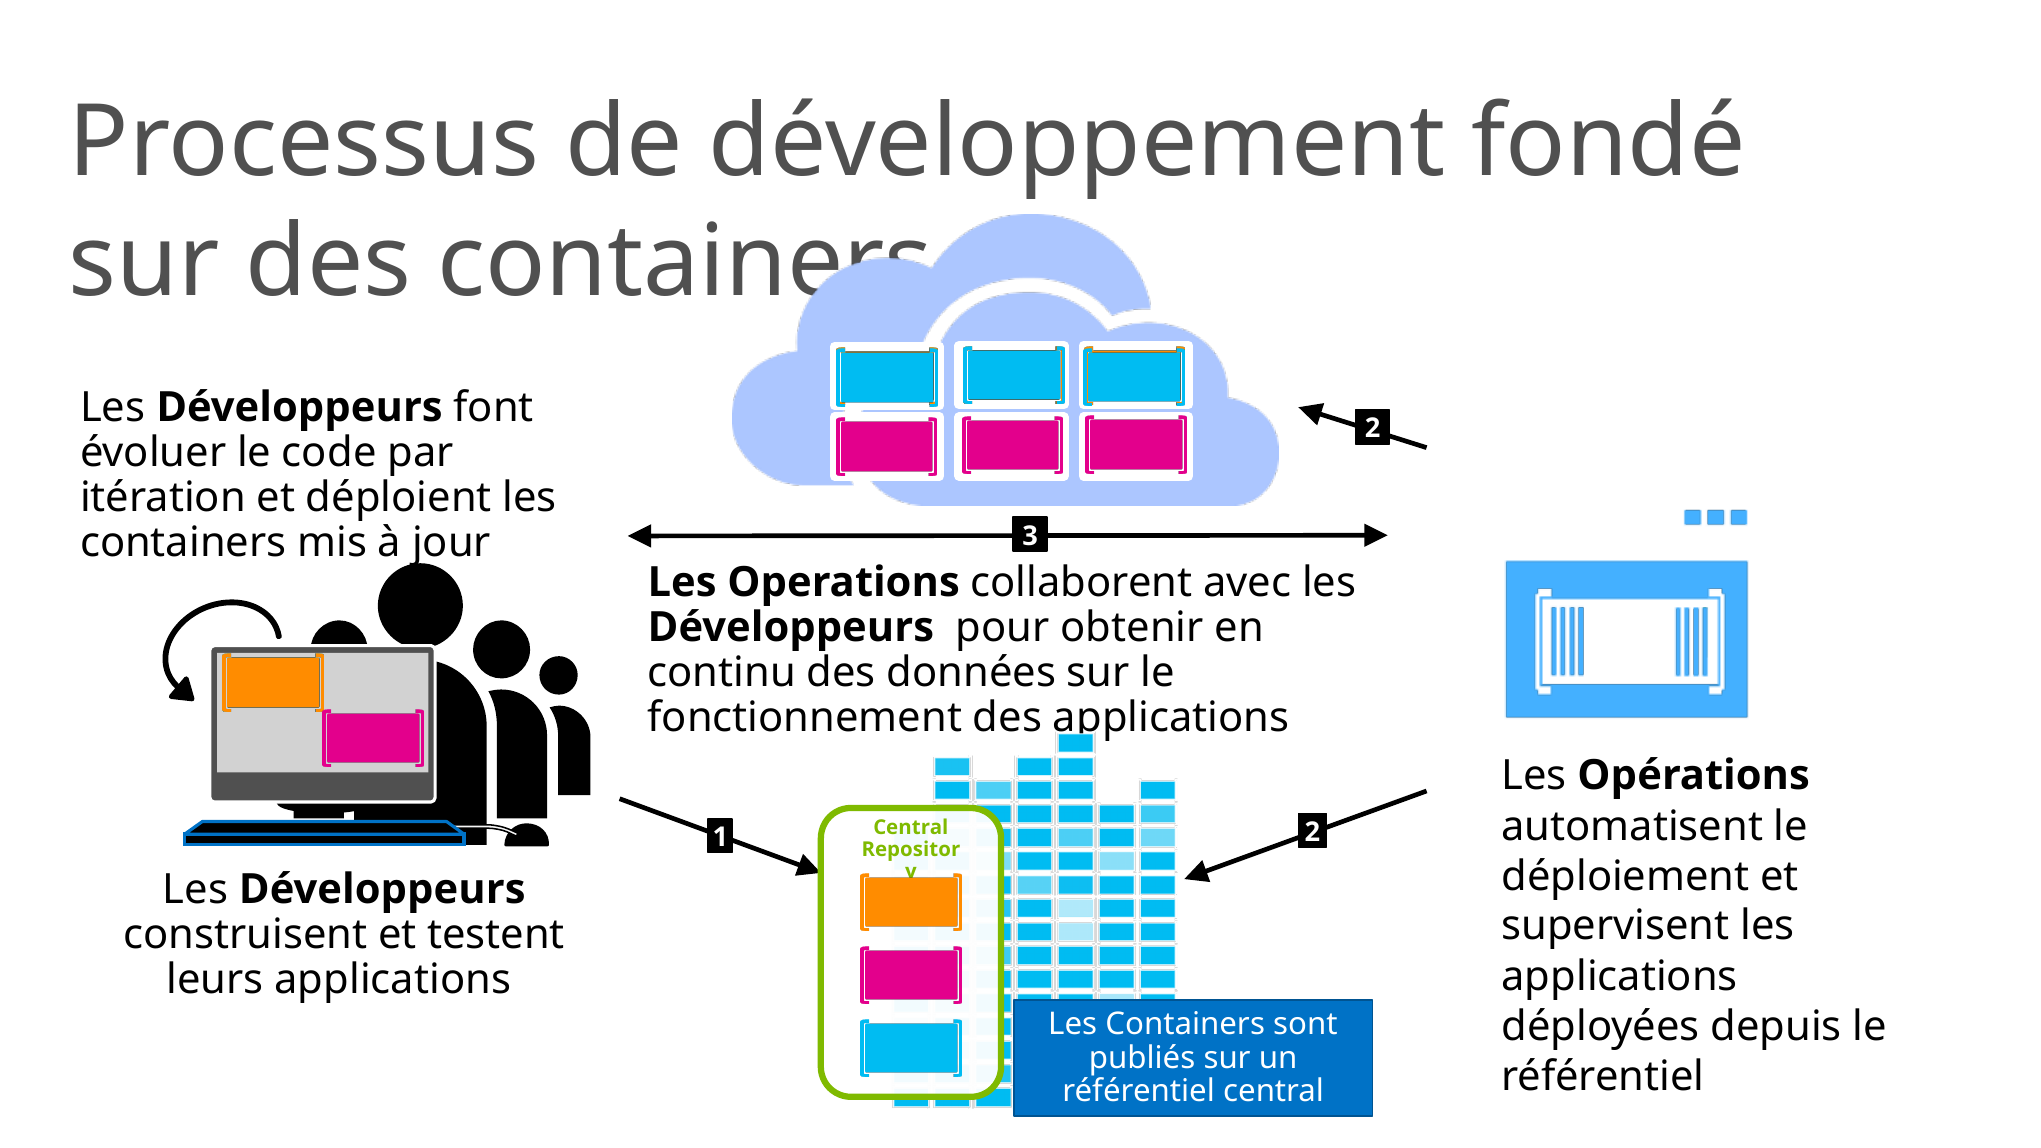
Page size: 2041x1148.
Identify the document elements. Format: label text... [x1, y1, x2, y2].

list Processus de développement fondé sur des containers [68, 60, 1869, 229]
picture [1494, 500, 1760, 730]
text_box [627, 516, 1388, 552]
text_box Les Operations collaborent avec les Développeurs pour obtenir en continu des données sur le fonctionnement des applications [632, 553, 1394, 748]
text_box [157, 606, 284, 702]
picture [860, 730, 1178, 1110]
picture [732, 213, 1279, 506]
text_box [1184, 790, 1427, 880]
text_box [549, 656, 578, 695]
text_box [619, 798, 822, 873]
text_box Les Containers sont publiés sur un référentiel central [1013, 999, 1373, 1117]
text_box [1298, 406, 1427, 448]
text_box [549, 705, 591, 796]
picture [222, 653, 424, 768]
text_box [184, 645, 549, 845]
text_box Les Développeurs font évoluer le code par itération et déploient les containers mis à jour [65, 378, 598, 573]
text_box [377, 573, 463, 645]
text_box Les Opérations automatisent le déploiement et supervisent les applications déployées depuis le référentiel [1486, 740, 1950, 1106]
text_box [473, 620, 530, 645]
text_box [311, 620, 368, 644]
text_box Les Développeurs construisent et testent leurs applications [68, 845, 620, 1026]
text_box Central Repository [819, 807, 890, 1098]
